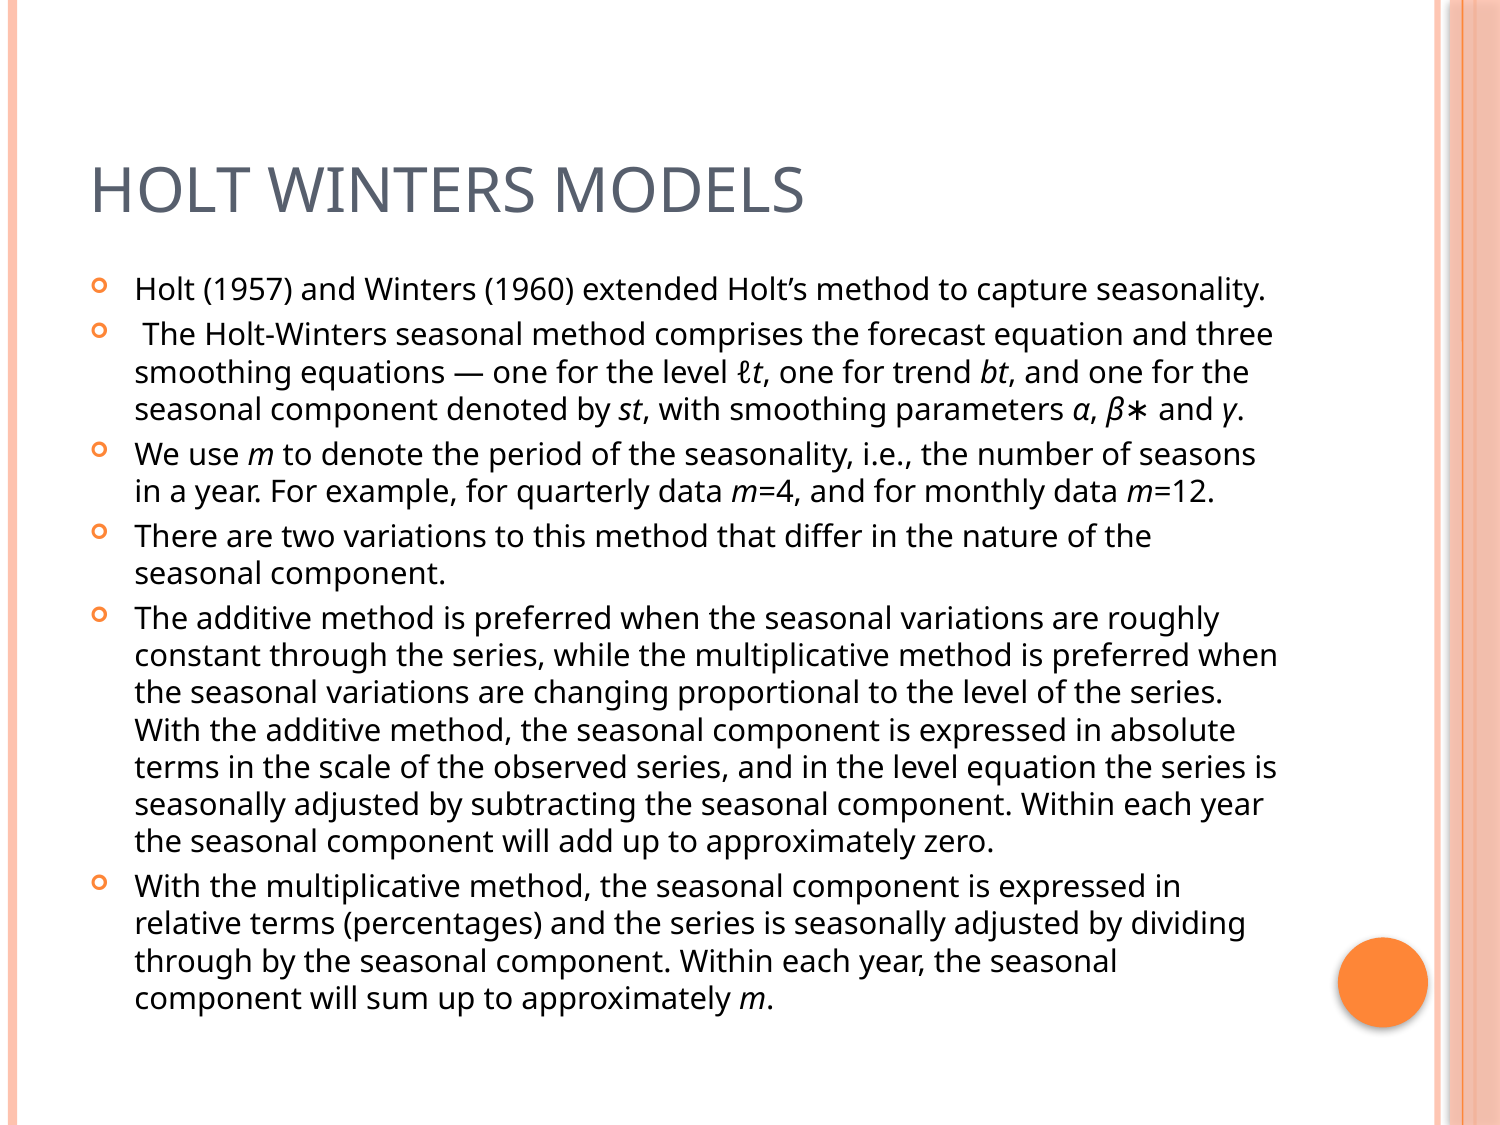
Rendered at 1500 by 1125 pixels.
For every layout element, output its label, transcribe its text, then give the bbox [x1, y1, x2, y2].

list Holt (1957) and Winters (1960) extended Holt’s method to capture seasonality. The Holt-Winters seasonal method comprises the forecast equation and three smoothing equations — one for the level ℓt, one for trend bt, and one for the seasonal component denoted by st, with smoothing parameters α, β∗ and γ. We use m to denote the period of the seasonality, i.e., the number of seasons in a year. For example, for quarterly data m=4, and for monthly data m=12. There are two variations to this method that differ in the nature of the seasonal component. The additive method is preferred when the seasonal variations are roughly constant through the series, while the multiplicative method is preferred when the seasonal variations are changing proportional to the level of the series. With the additive method, the seasonal component is expressed in absolute terms in the scale of the observed series, and in the level equation the series is seasonally adjusted by subtracting the seasonal component. Within each year the seasonal component will add up to approximately zero. With the multiplicative method, the seasonal component is expressed in relative terms (percentages) and the series is seasonally adjusted by dividing through by the seasonal component. Within each year, the seasonal component will sum up to approximately m. [75, 262, 1300, 1062]
title HOLT WINTERS MODELS [75, 45, 1300, 233]
